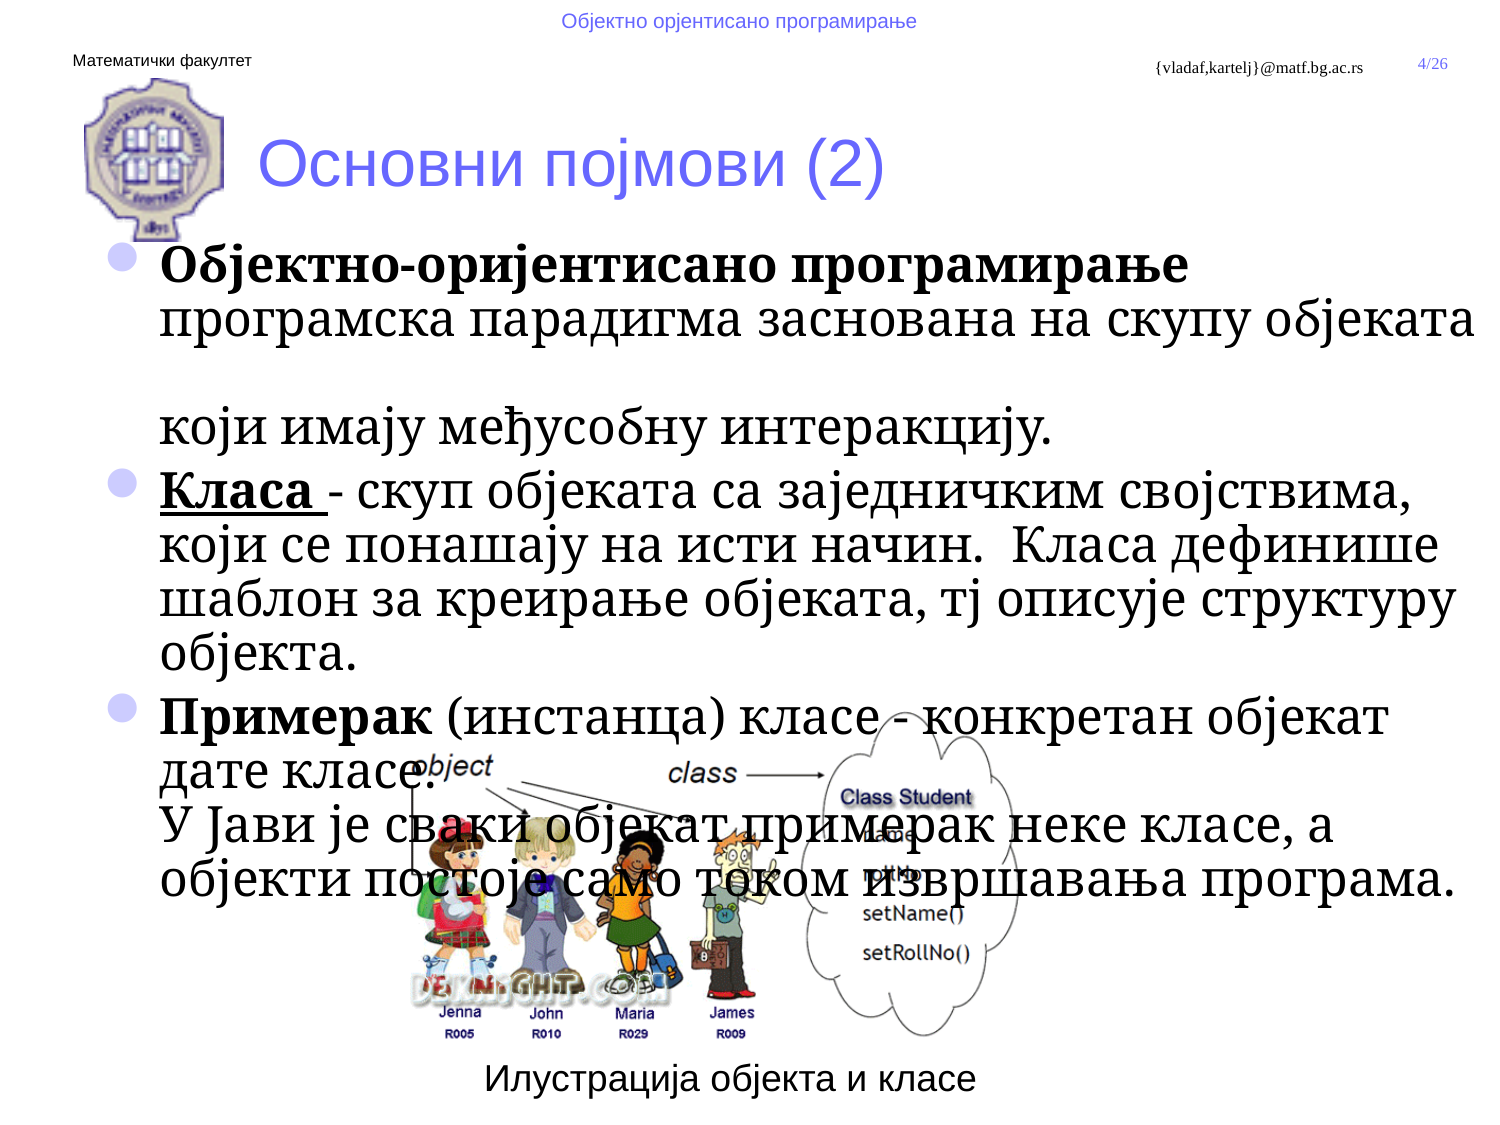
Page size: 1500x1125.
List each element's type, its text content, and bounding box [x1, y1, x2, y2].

picture [407, 709, 1022, 1048]
list Објектно-оријентисано програмирање програмска парадигма заснована на скупу објеката који имају међусобну интеракцију. Класа - скуп објеката са заједничким својствима, који се понашају на исти начин. Класа дефинише шаблон за креирање објеката, тј описује структуру објекта. Примерак (инстанца) класе - конкретан објекат дате класе. У Јави је сваки објекат примерак неке класе, а објекти постоје само током извршавања програма. [88, 231, 1500, 977]
title Основни појмови (2) [242, 66, 1391, 254]
picture [84, 78, 224, 242]
text_box Илустрација објекта и класе [469, 1055, 992, 1107]
